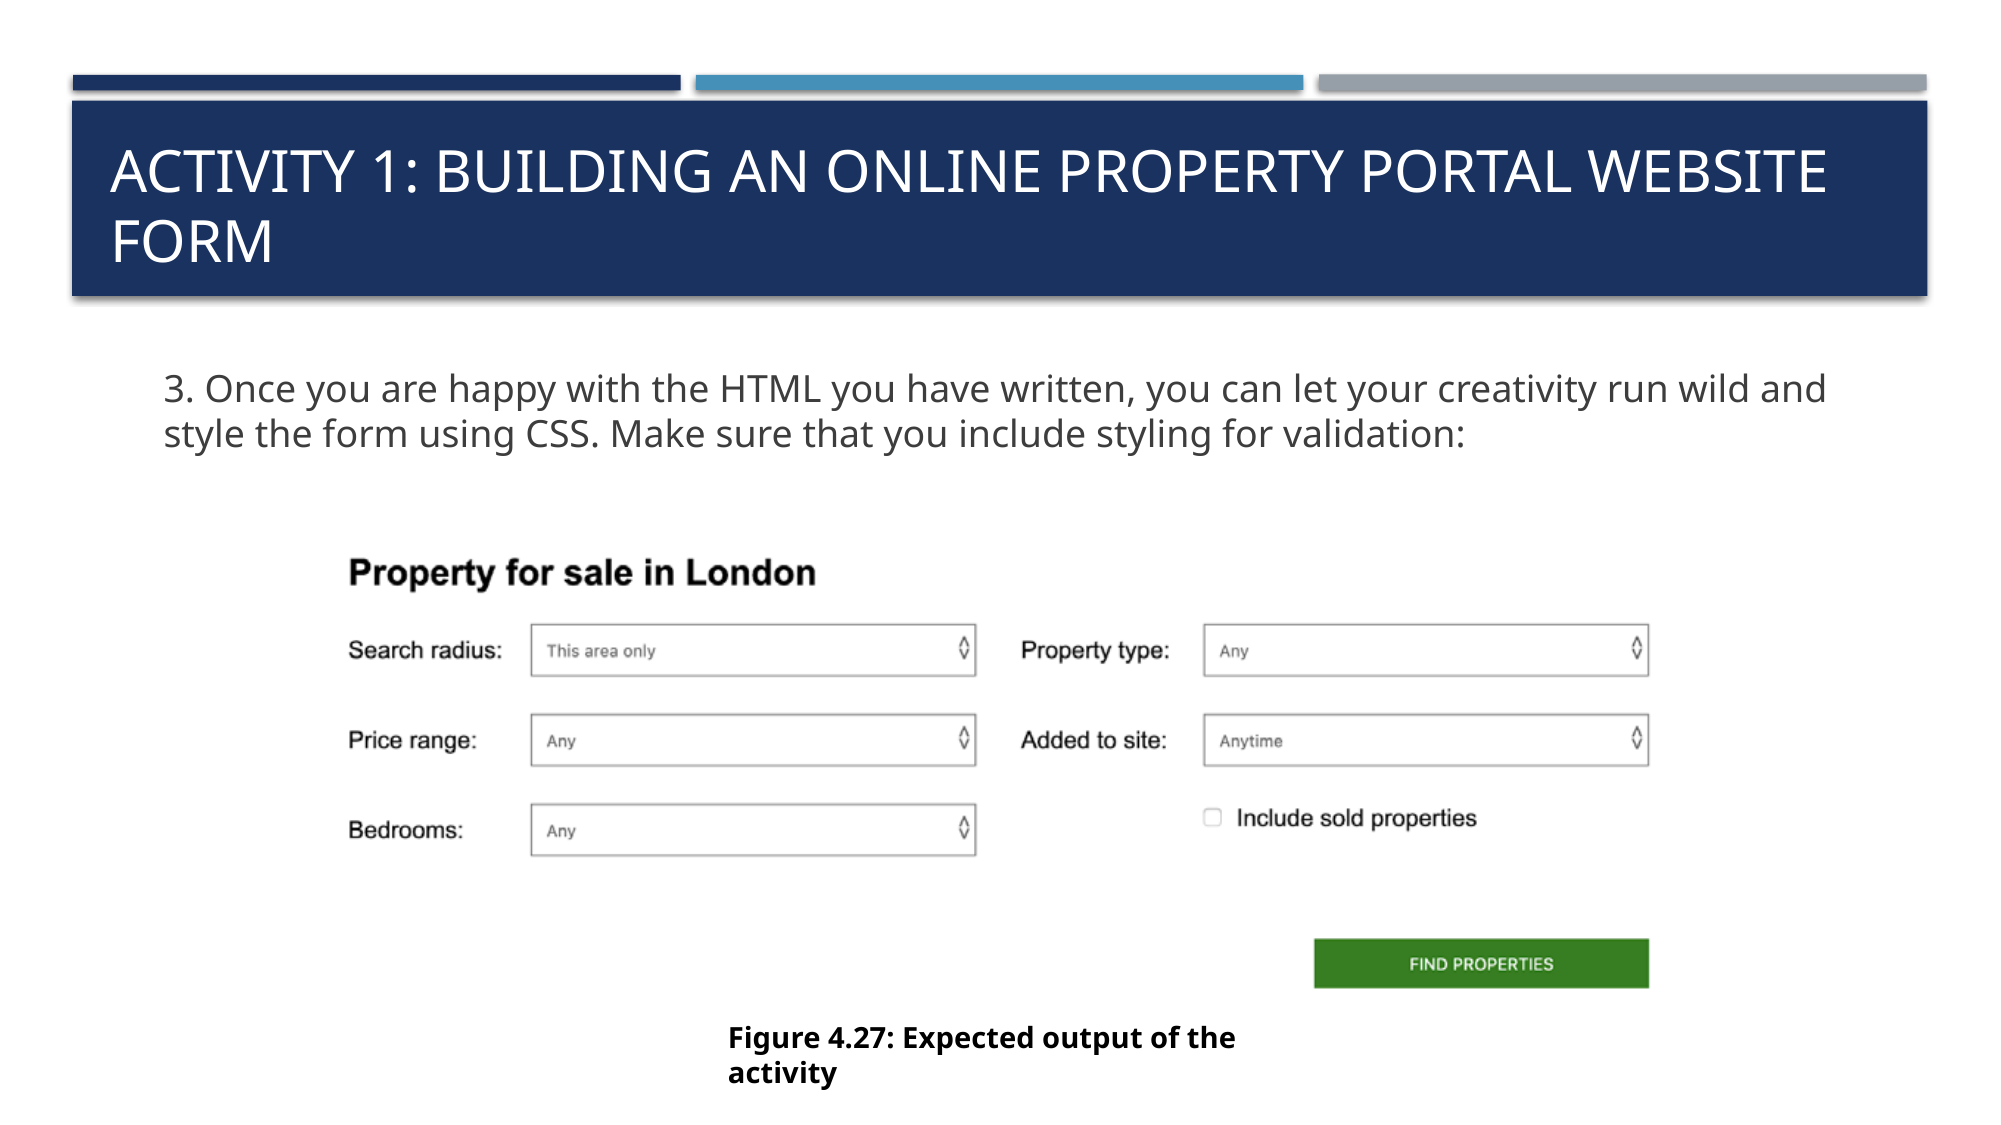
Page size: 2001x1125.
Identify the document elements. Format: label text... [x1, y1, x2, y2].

picture [337, 545, 1663, 999]
text_box Figure 4.27: Expected output of the activity [713, 1011, 1287, 1097]
title Activity 1: Building an Online Property Portal Website Form [95, 115, 1905, 282]
list 3. Once you are happy with the HTML you have written, you can let your creativity run wild and style the form using CSS. Make sure that you include styling for validation: [95, 357, 1905, 962]
